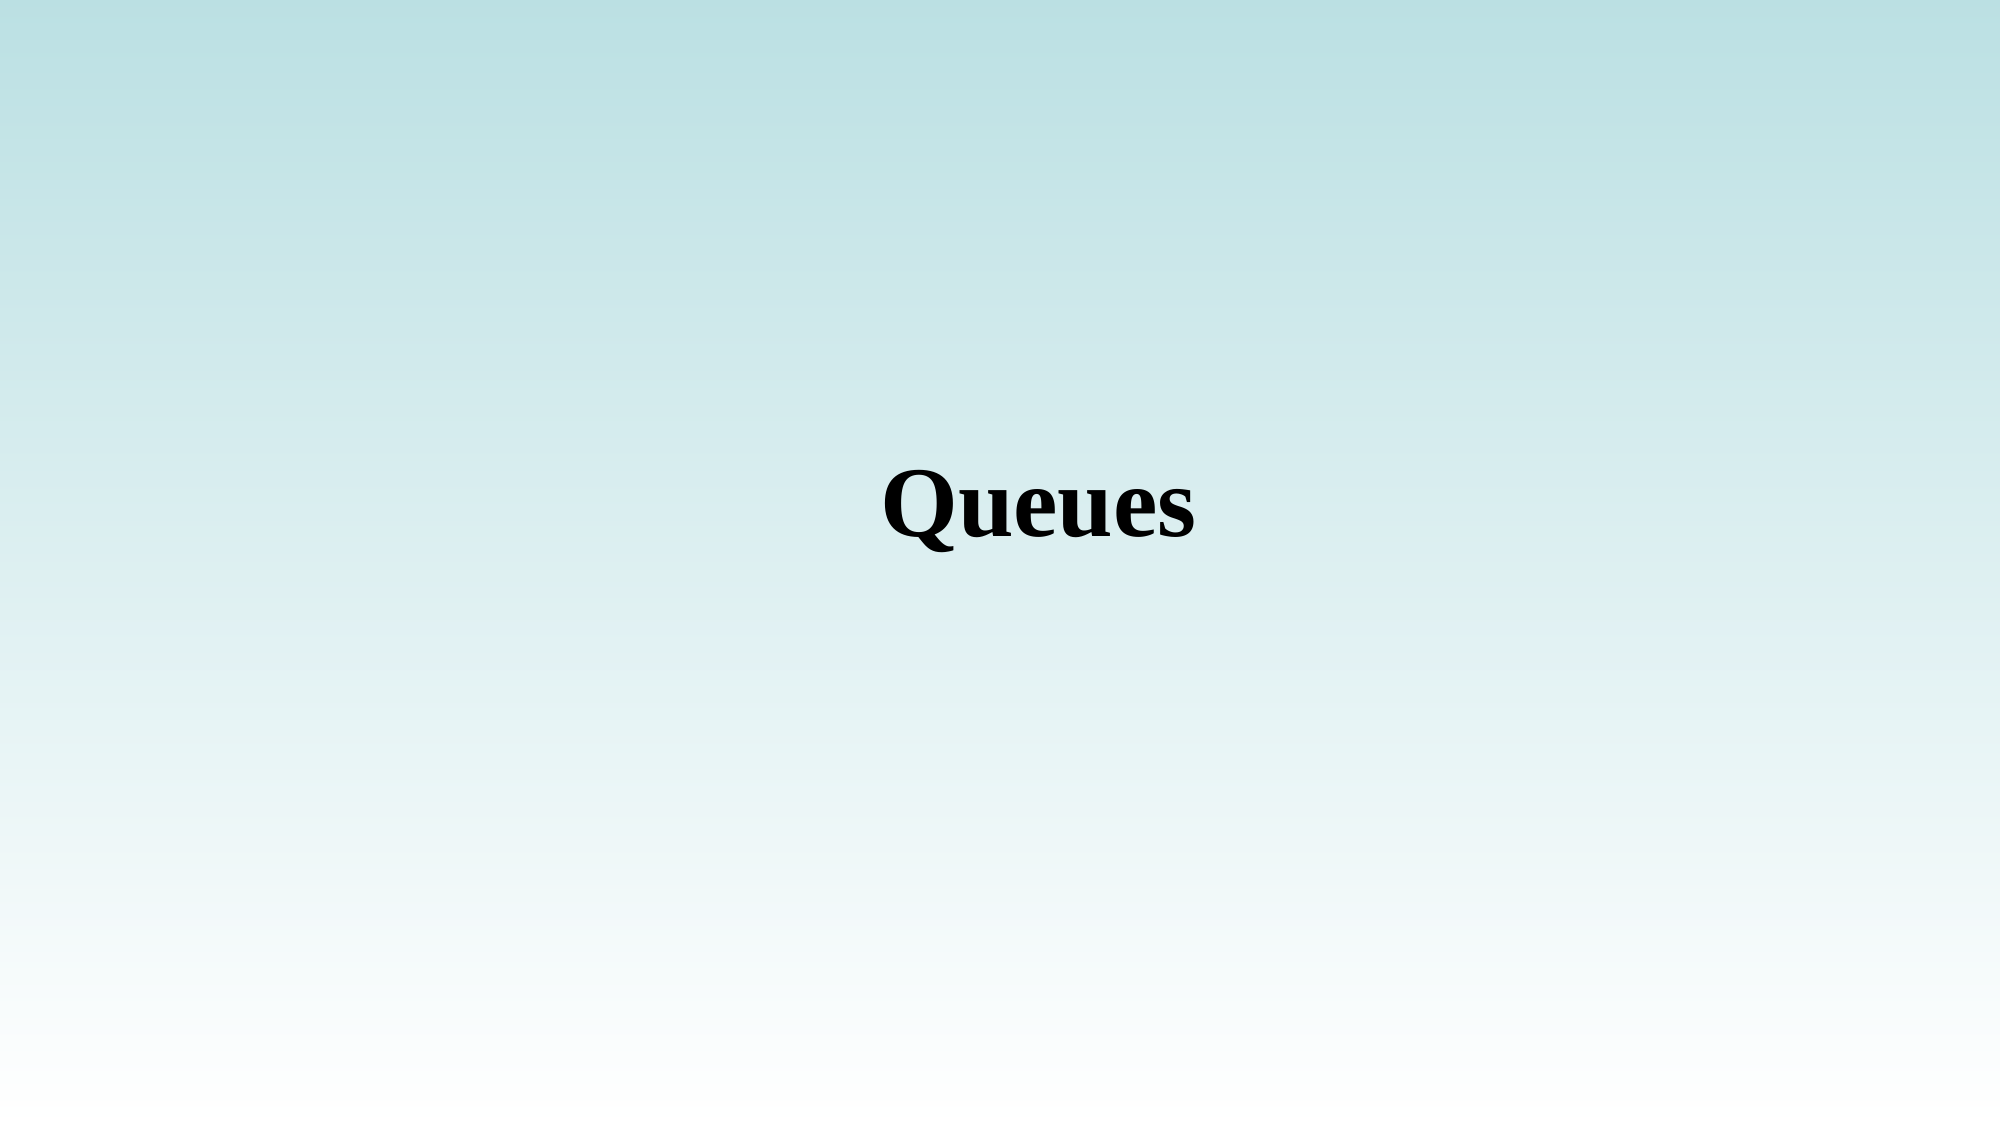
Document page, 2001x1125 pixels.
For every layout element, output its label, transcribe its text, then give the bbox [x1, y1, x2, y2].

title Queues [397, 270, 1680, 722]
